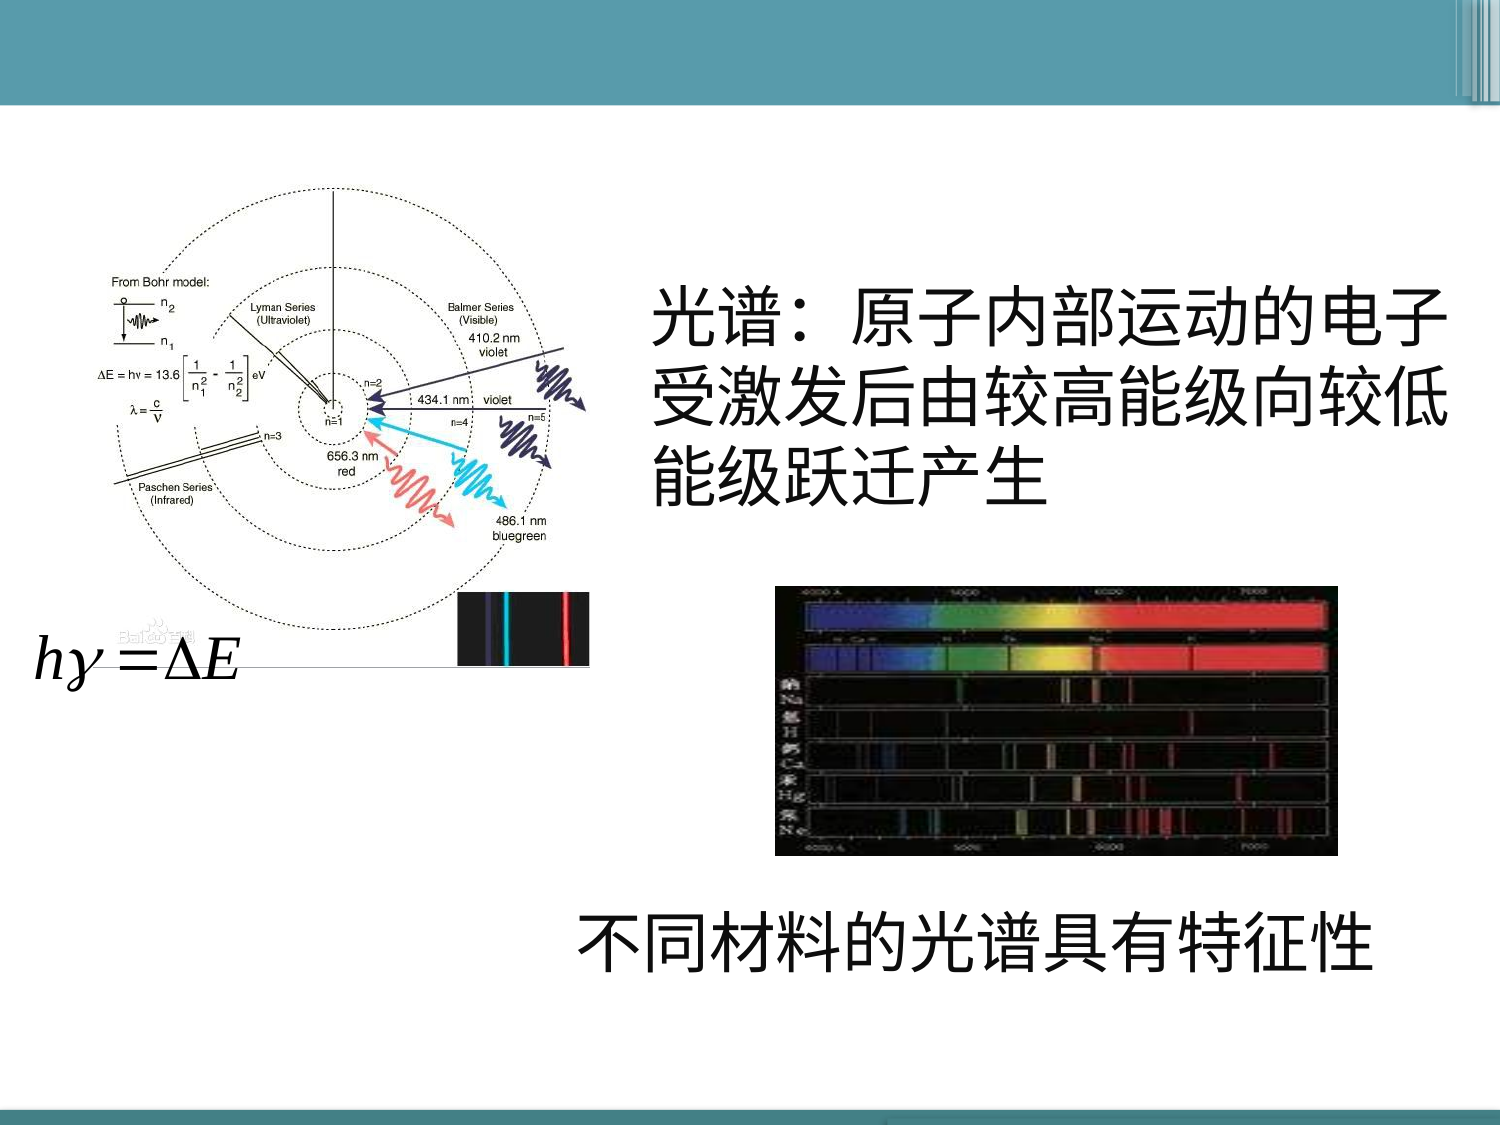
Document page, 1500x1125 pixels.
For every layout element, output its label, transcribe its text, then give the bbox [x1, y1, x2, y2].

picture [775, 585, 1339, 856]
text_box 不同材料的光谱具有特征性 [560, 893, 1400, 989]
text_box 光谱：原子内部运动的电子受激发后由较高能级向较低能级跃迁产生 [635, 267, 1474, 522]
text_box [23, 620, 259, 706]
picture [93, 184, 590, 669]
